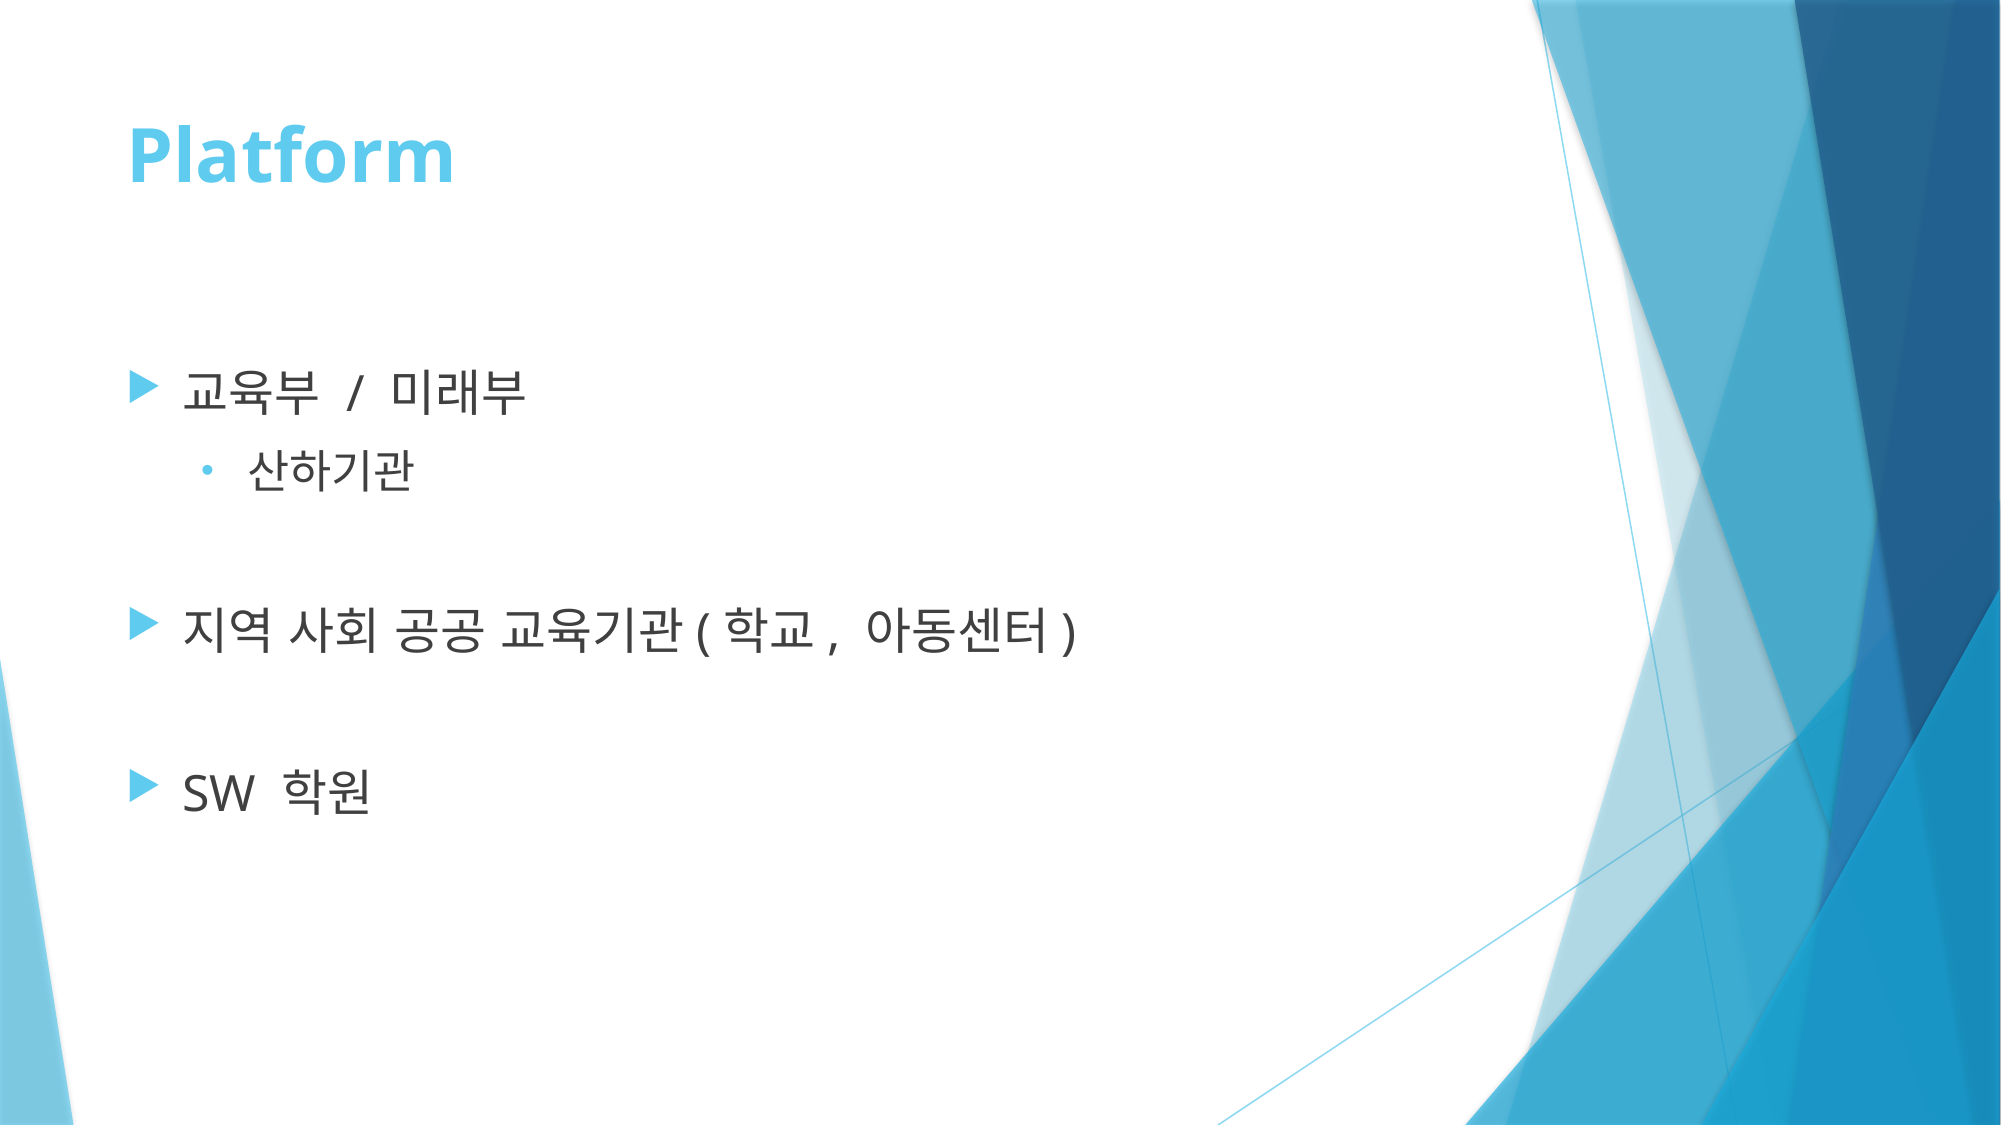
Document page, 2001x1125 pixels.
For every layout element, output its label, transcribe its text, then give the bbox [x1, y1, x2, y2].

list 교육부 / 미래부 산하기관 지역 사회 공공 교육기관(학교, 아동센터) SW 학원 [111, 354, 1522, 992]
title Platform [111, 99, 1522, 317]
